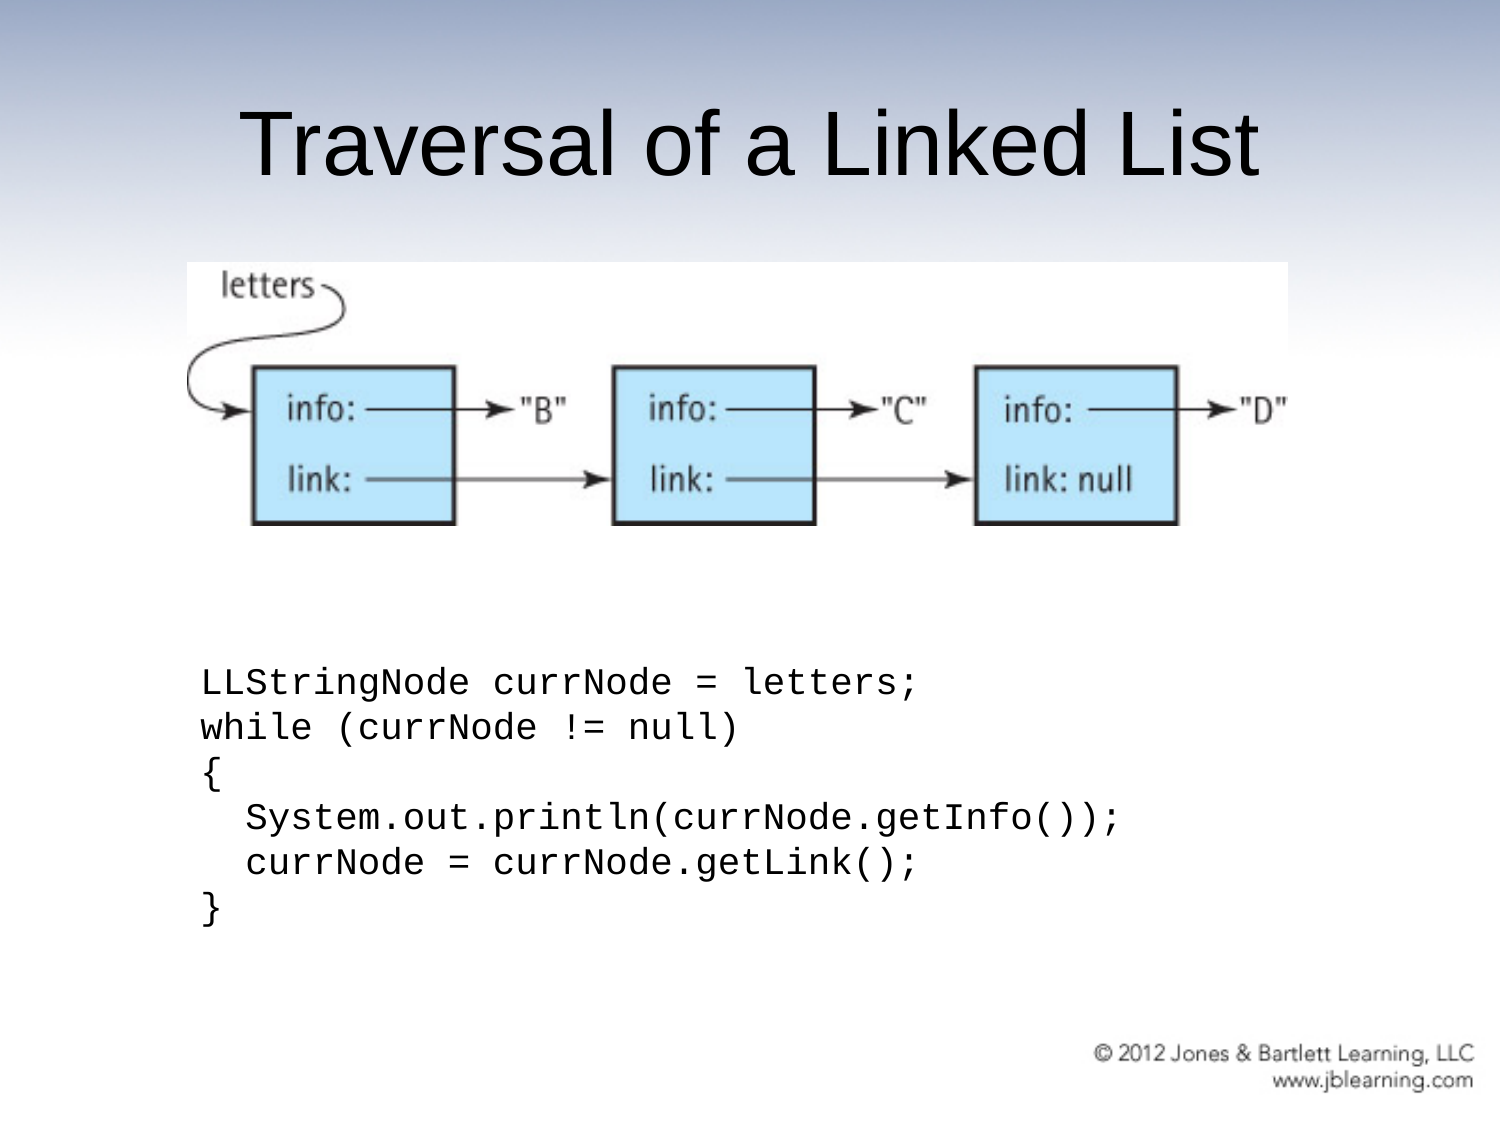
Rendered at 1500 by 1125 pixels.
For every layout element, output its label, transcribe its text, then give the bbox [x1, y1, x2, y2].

text_box LLStringNode currNode = letters; while (currNode != null) { System.out.println(currNode.getInfo()); currNode = currNode.getLink(); } [185, 649, 1138, 935]
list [187, 262, 1288, 526]
picture [0, 0, 1500, 1125]
title Traversal of a Linked List [75, 45, 1425, 233]
